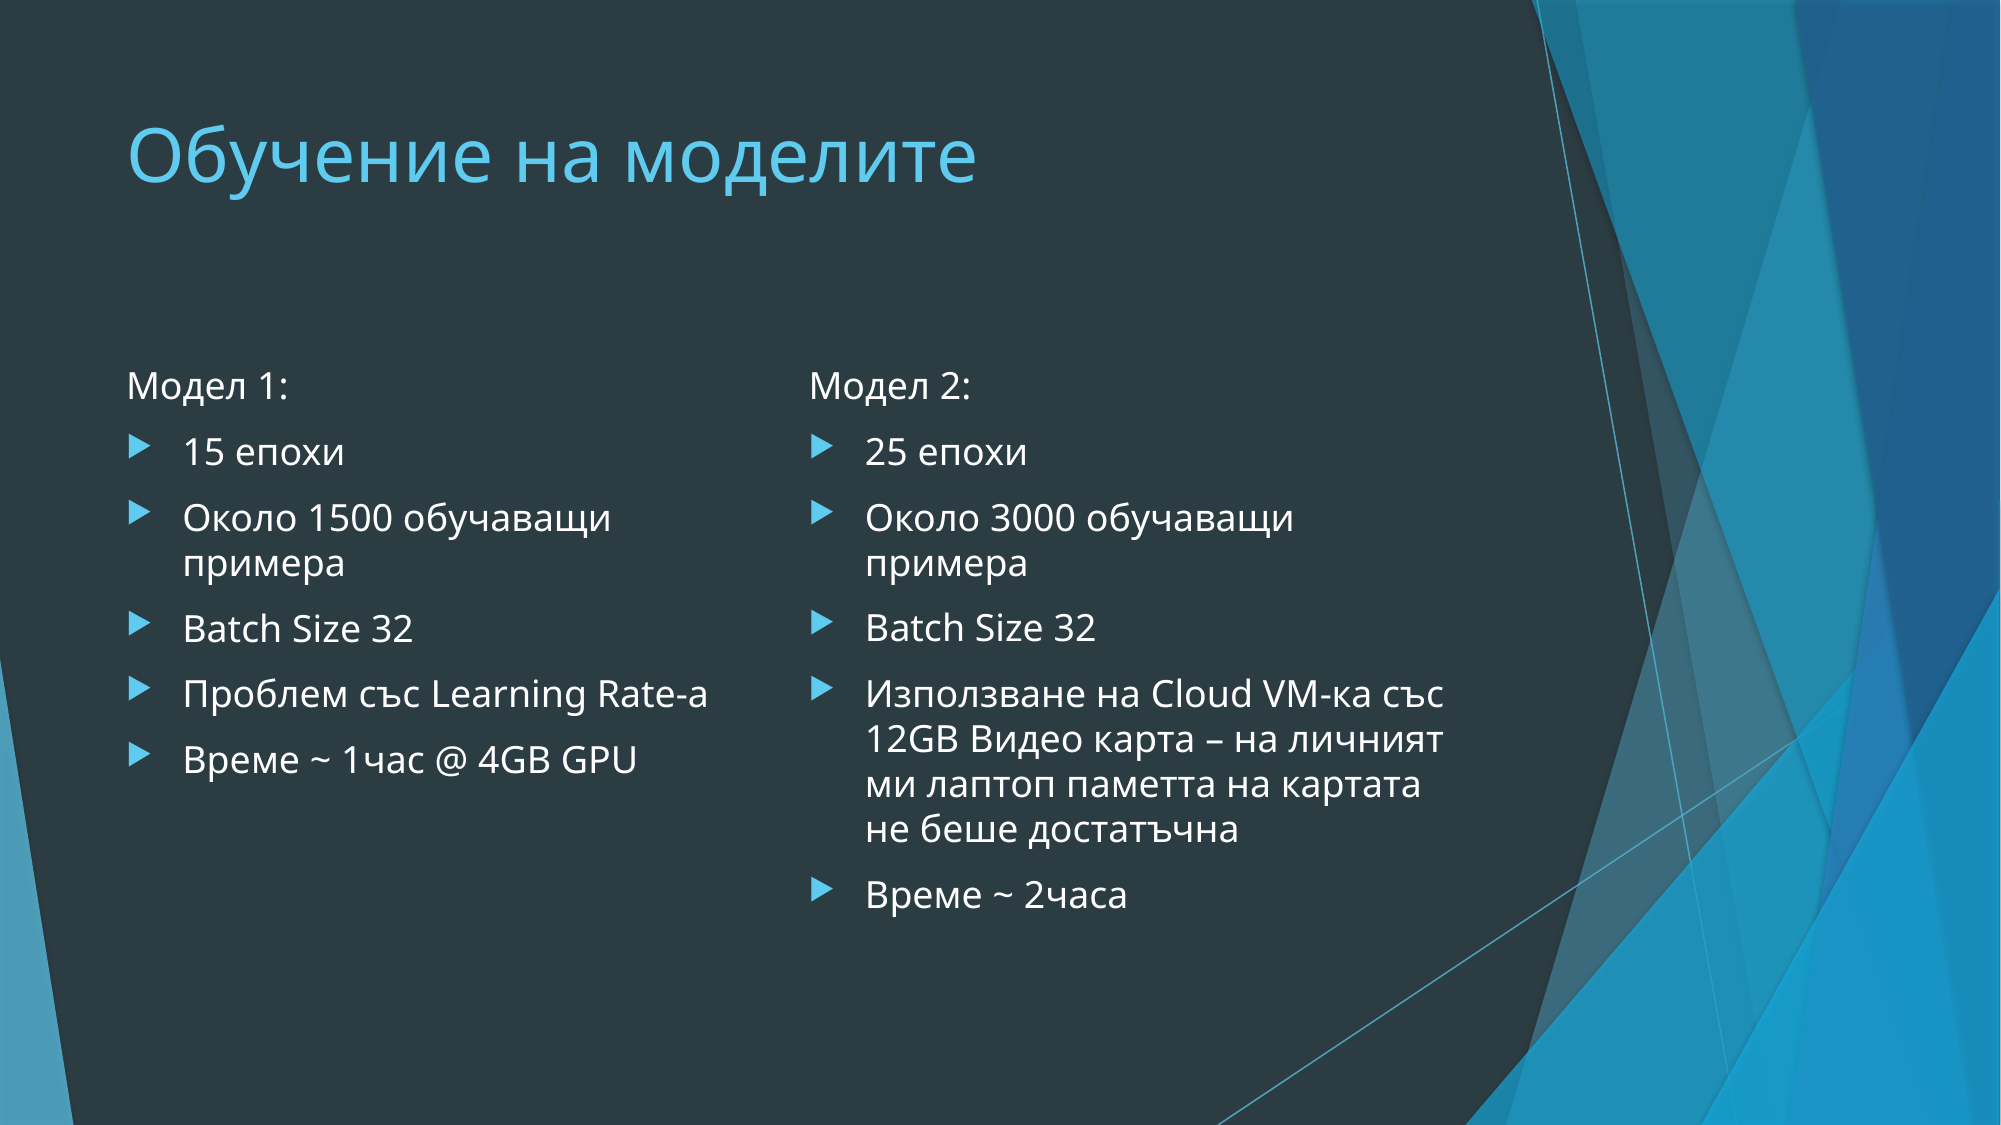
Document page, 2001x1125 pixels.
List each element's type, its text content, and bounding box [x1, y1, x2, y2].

text_box Модел 2: 25 епохи Около 3000 обучаващи примера Batch Size 32 Използване на Cloud VM-ка със 12GB Видео карта – на личният ми лаптоп паметта на картата не беше достатъчна Време ~ 2часа [793, 354, 1477, 991]
title Обучение на моделите [111, 99, 1522, 317]
list Модел 1: 15 епохи Около 1500 обучаващи примера Batch Size 32 Проблем със Learning Rate-a Време ~ 1час @ 4GB GPU [111, 354, 794, 992]
